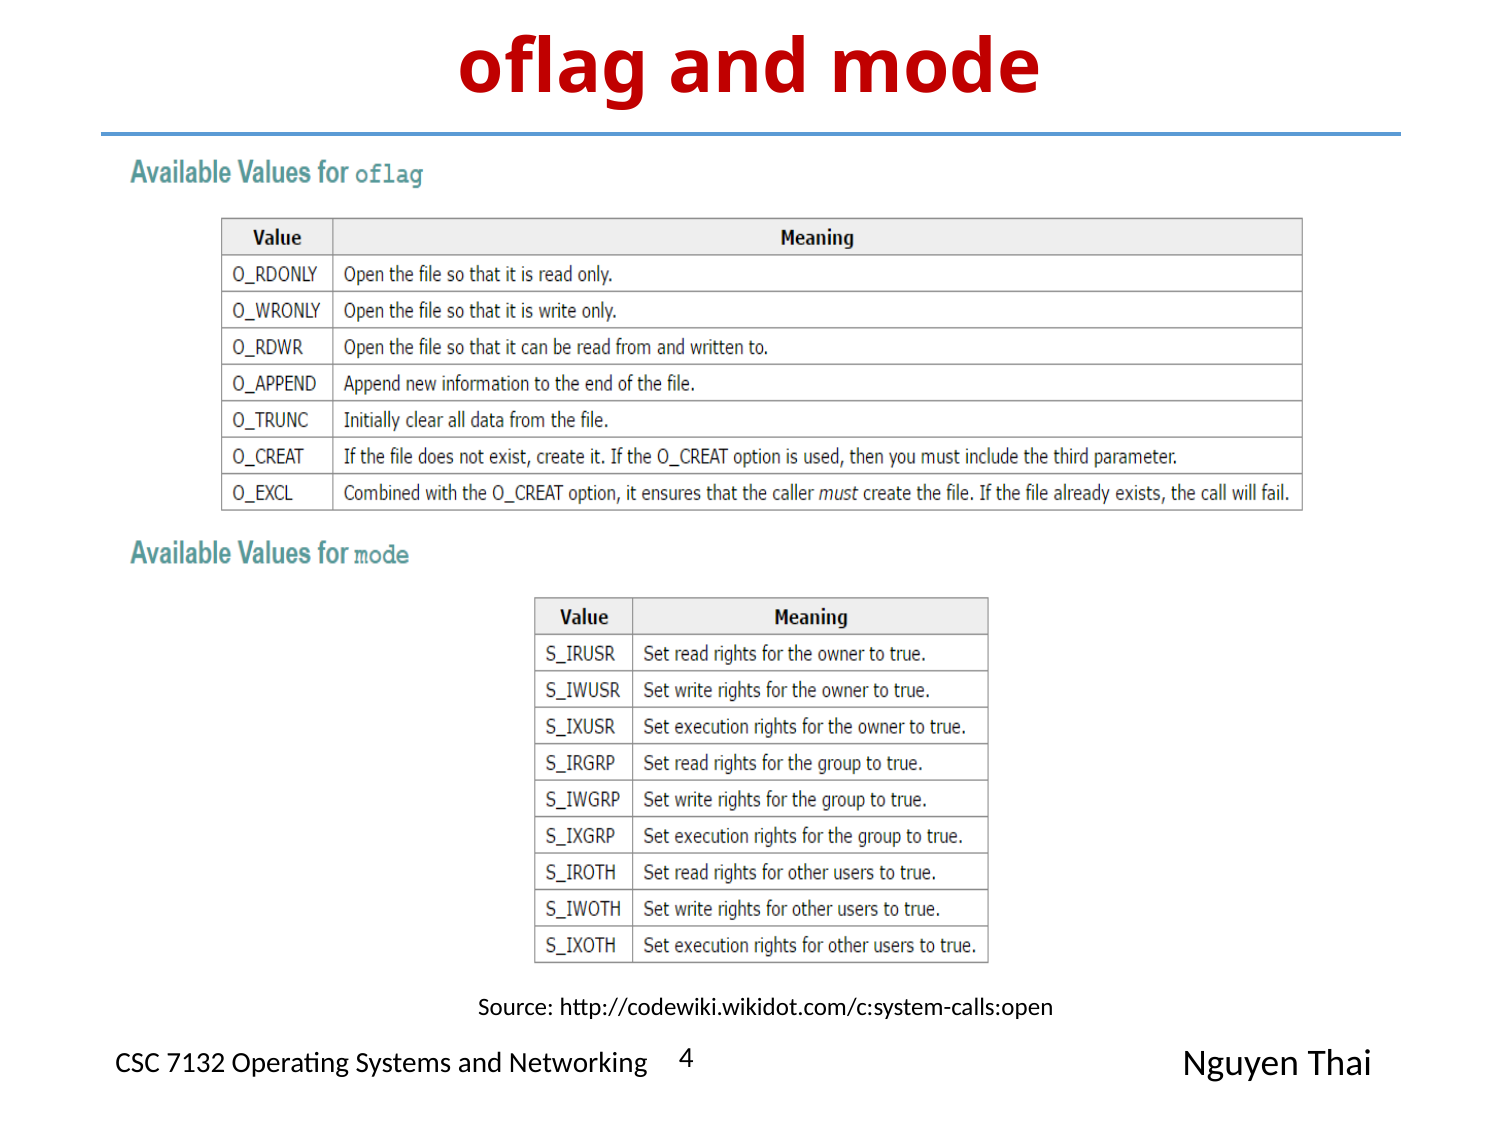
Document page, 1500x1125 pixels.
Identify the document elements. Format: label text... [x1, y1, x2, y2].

picture [114, 145, 1310, 970]
title oflag and mode [103, 15, 1397, 122]
text_box Source: http://codewiki.wikidot.com/c:system-calls:open [463, 983, 1107, 1028]
